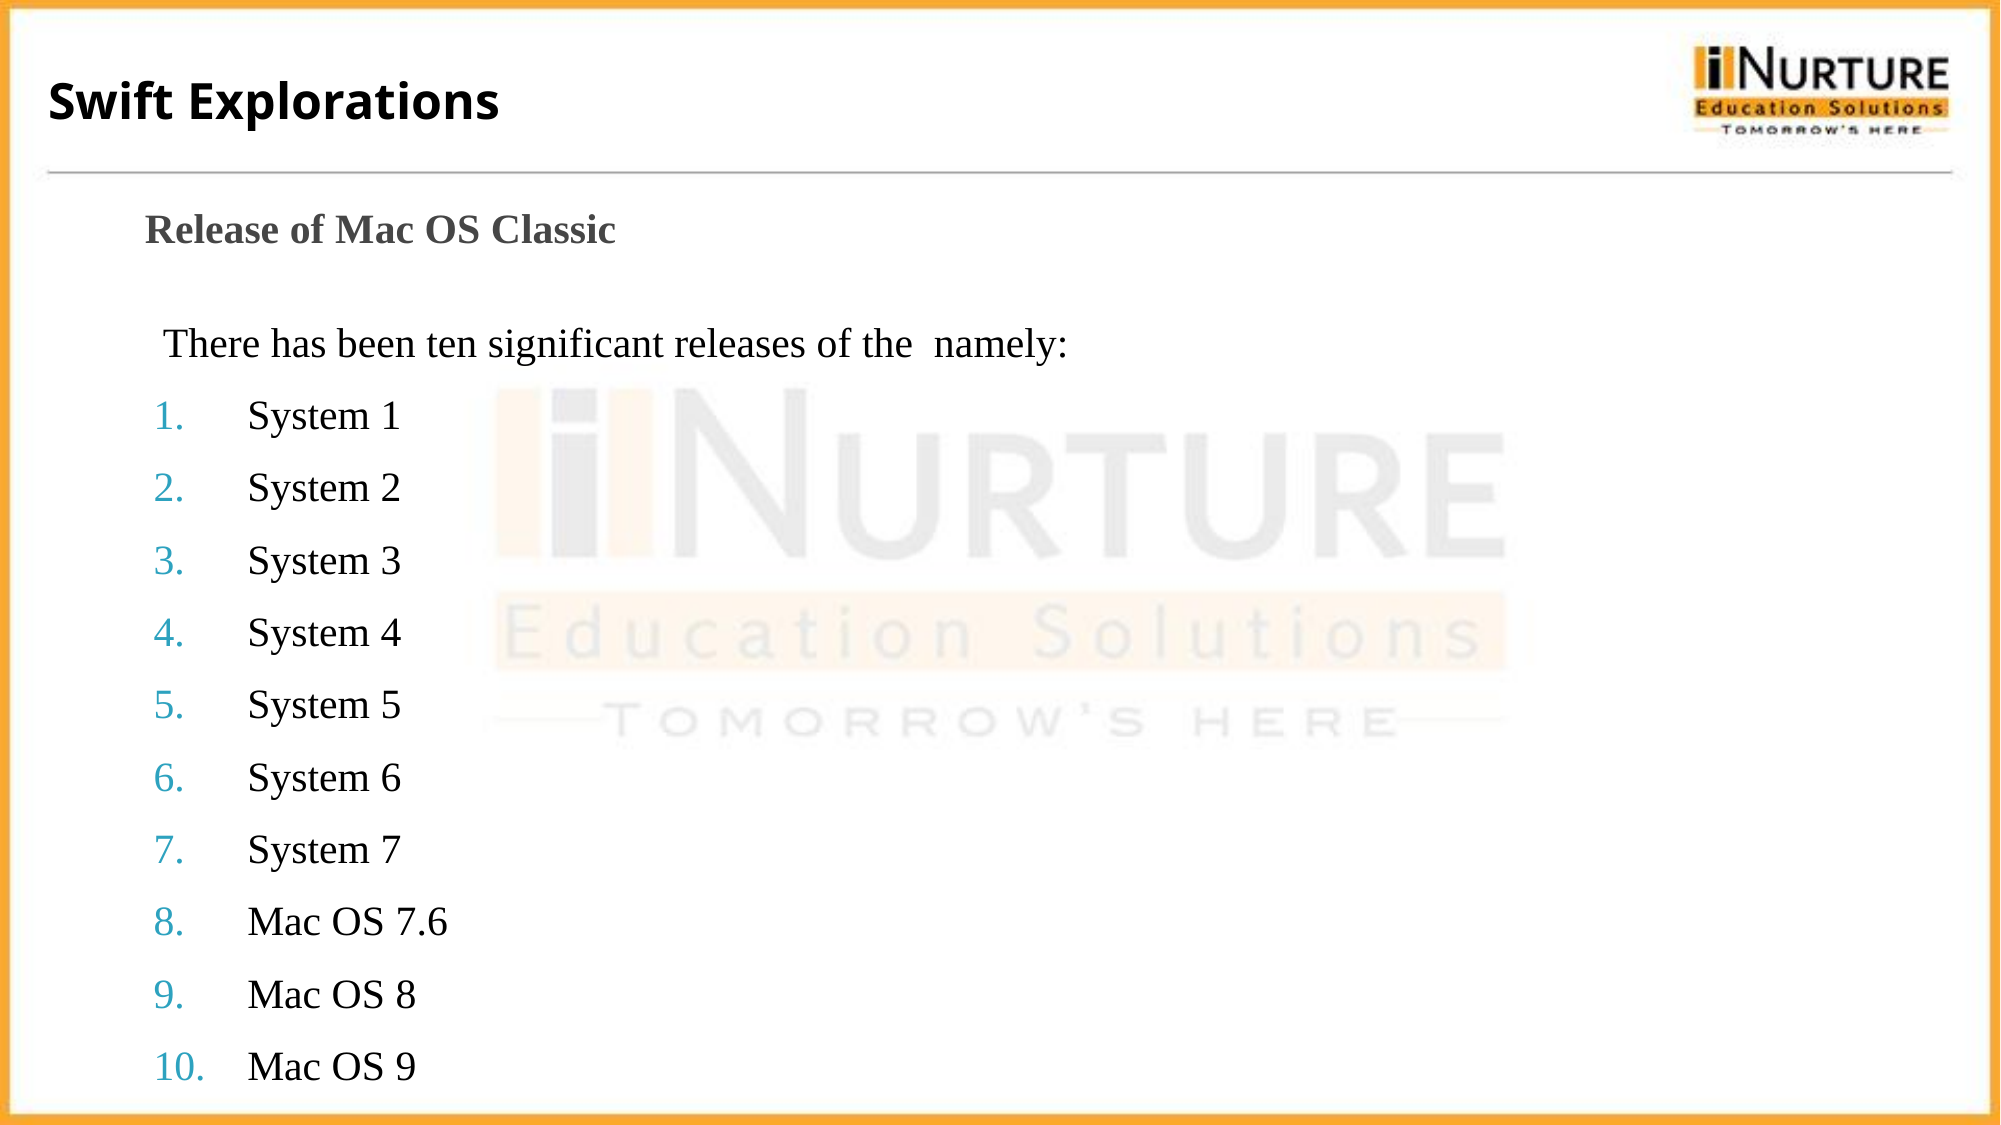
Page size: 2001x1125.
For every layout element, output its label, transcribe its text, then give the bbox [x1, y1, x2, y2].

list Release of Mac OS Classic There has been ten significant releases of the namely: System 1 System 2 System 3 System 4 System 5 System 6 System 7 Mac OS 7.6 Mac OS 8 Mac OS 9 [137, 193, 1863, 1058]
picture [0, 0, 2001, 1125]
text_box Swift Explorations [40, 62, 847, 138]
